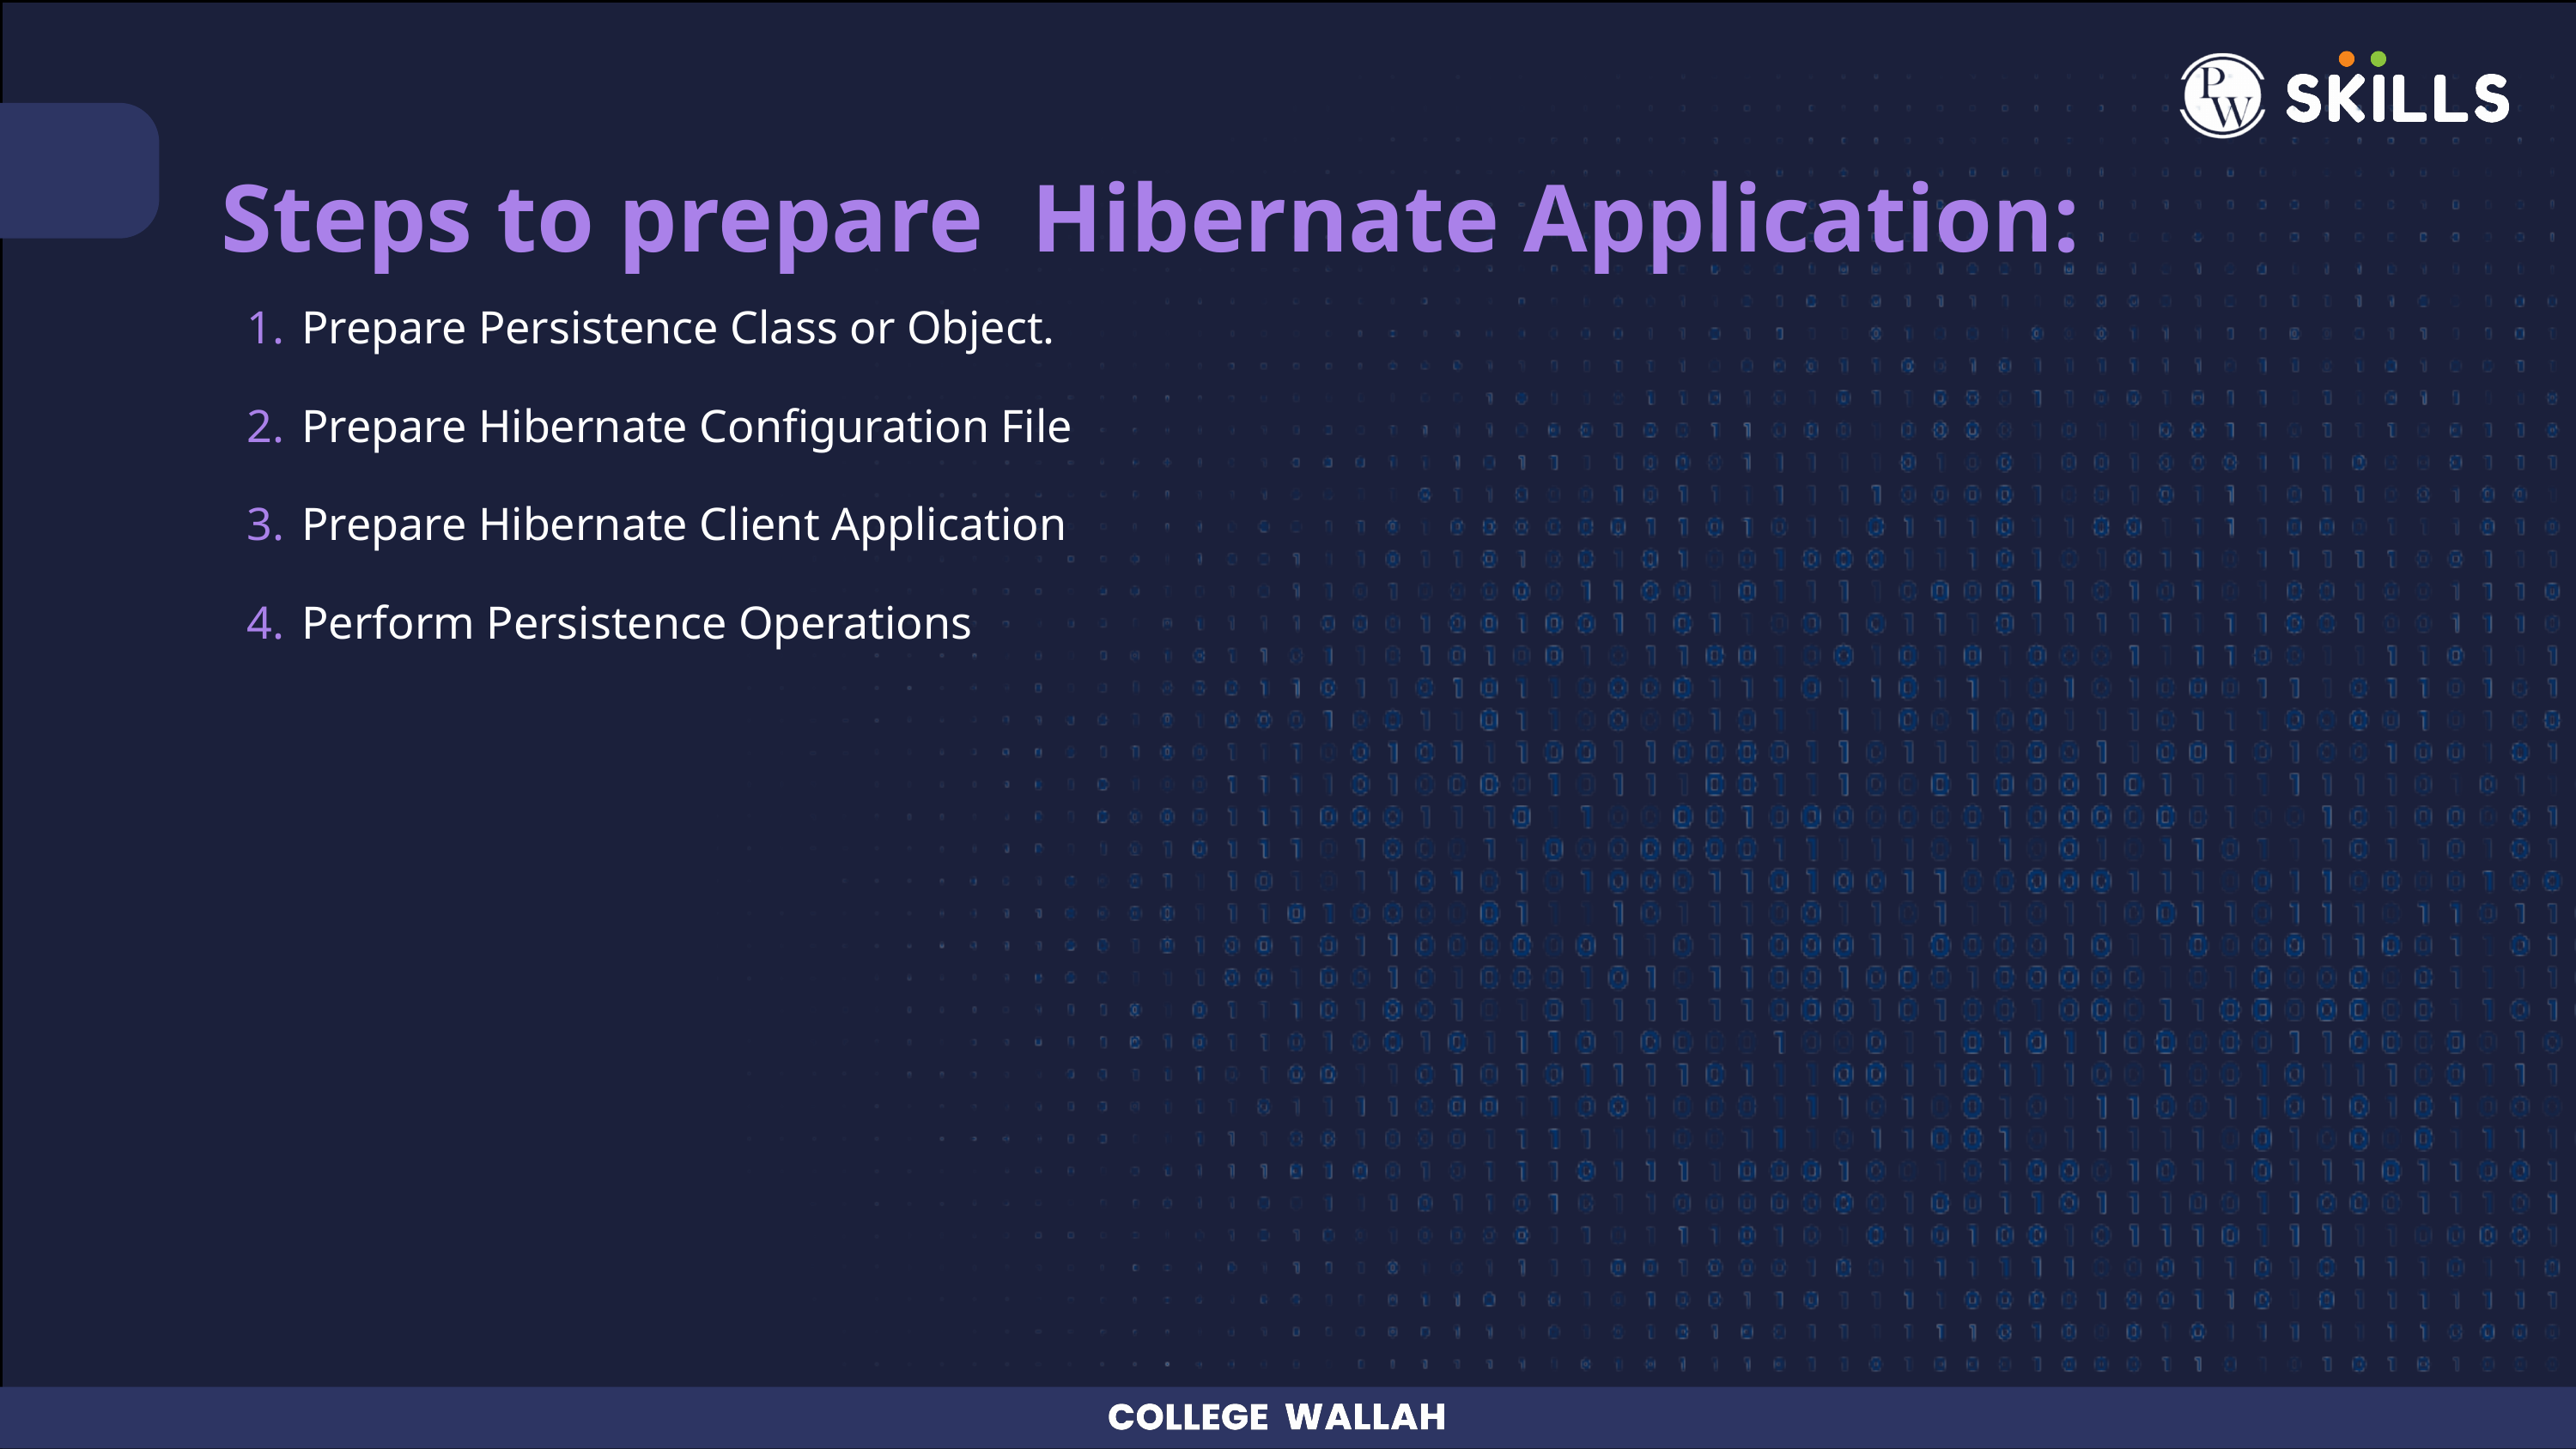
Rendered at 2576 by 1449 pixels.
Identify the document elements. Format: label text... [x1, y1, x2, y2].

text_box Steps to prepare Hibernate Application: [221, 114, 2171, 270]
picture [1274, 1397, 1479, 1446]
text_box Prepare Persistence Class or Object. Prepare Hibernate Configuration File Prepare Hibernate Client Application Perform Persistence Operations [224, 259, 2042, 661]
picture [1103, 1394, 1273, 1436]
picture [716, 0, 2576, 1375]
